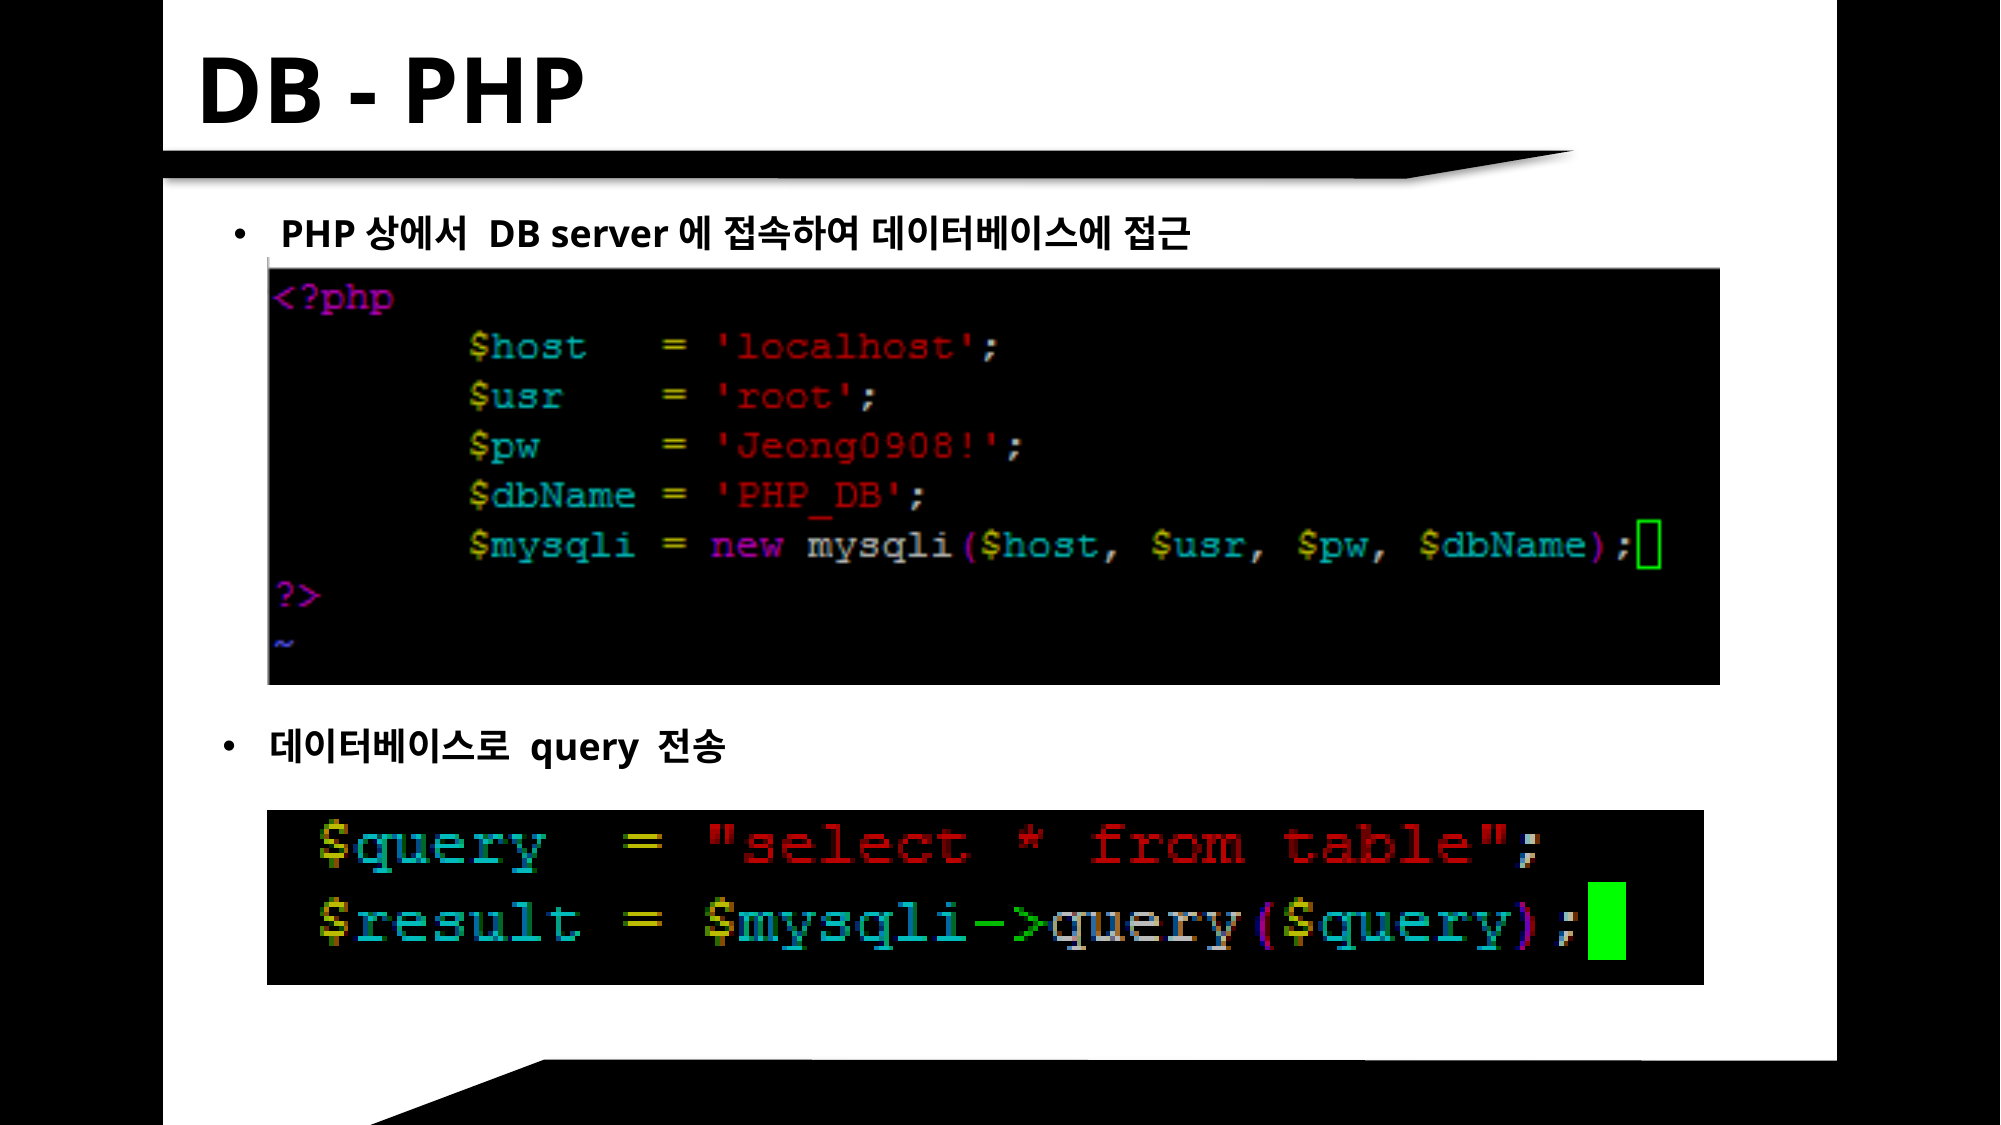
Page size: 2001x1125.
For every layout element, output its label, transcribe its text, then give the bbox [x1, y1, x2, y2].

text_box [1837, 0, 2000, 1125]
text_box [163, 149, 1574, 180]
text_box PHP상에서 DB server에 접속하여 데이터베이스에 접근 [218, 203, 1791, 263]
picture [267, 257, 1720, 685]
text_box 데이터베이스로 query 전송 [207, 715, 1780, 866]
text_box DB - PHP [180, 24, 1857, 150]
text_box [0, 0, 163, 1125]
text_box [367, 1058, 1837, 1125]
picture [267, 810, 1704, 985]
